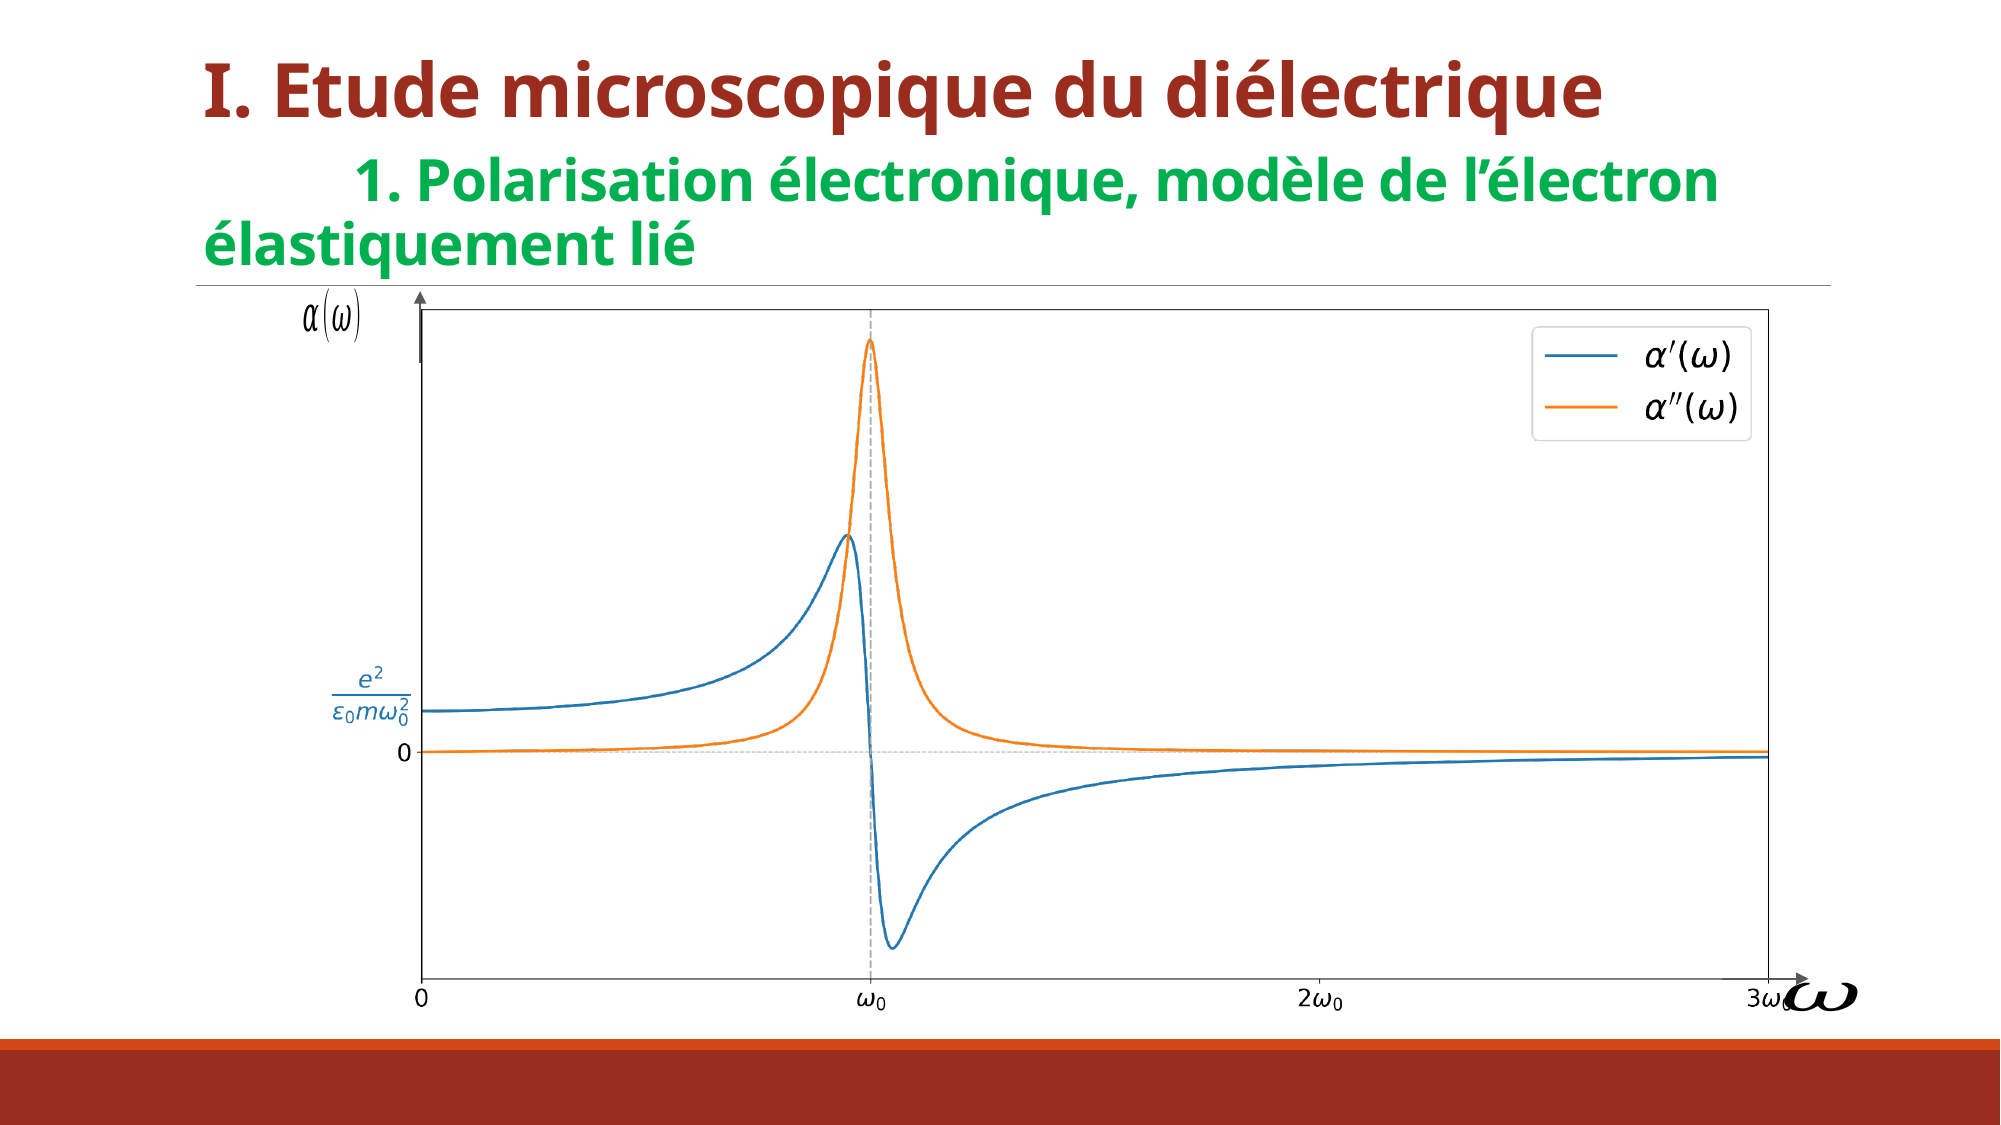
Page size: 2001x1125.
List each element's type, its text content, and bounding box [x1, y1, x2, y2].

text_box I. Etude microscopique du diélectrique 1. Polarisation électronique, modèle de l’électron élastiquement lié [189, 46, 1894, 285]
picture [203, 205, 1942, 1075]
